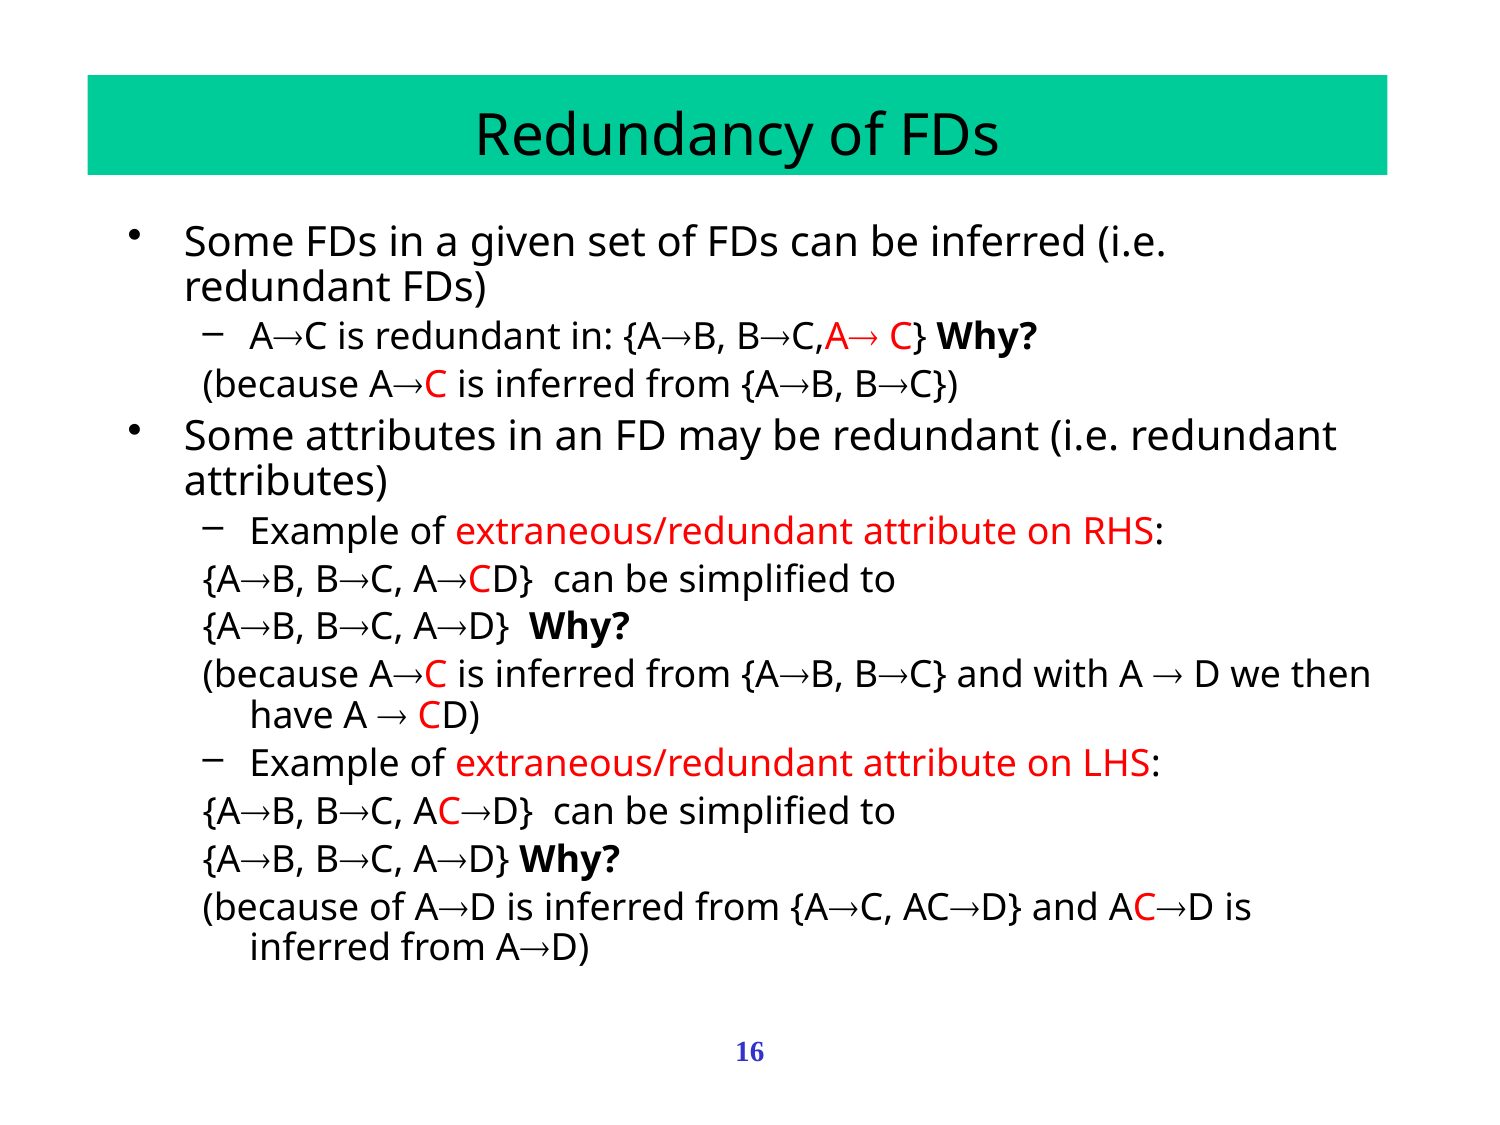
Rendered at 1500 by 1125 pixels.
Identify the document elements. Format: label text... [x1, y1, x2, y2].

list Some FDs in a given set of FDs can be inferred (i.e. redundant FDs) AC is redundant in: {AB, BC,A C} Why? (because AC is inferred from {AB, BC}) Some attributes in an FD may be redundant (i.e. redundant attributes) Example of extraneous/redundant attribute on RHS: {AB, BC, ACD} can be simplified to {AB, BC, AD} Why? (because AC is inferred from {AB, BC} and with A  D we then have A  CD) Example of extraneous/redundant attribute on LHS: {AB, BC, ACD} can be simplified to {AB, BC, AD} Why? (because of AD is inferred from {AC, ACD} and ACD is inferred from AD) [112, 212, 1388, 938]
footer 16 [74, 1024, 1426, 1101]
title Redundancy of FDs [87, 75, 1388, 175]
